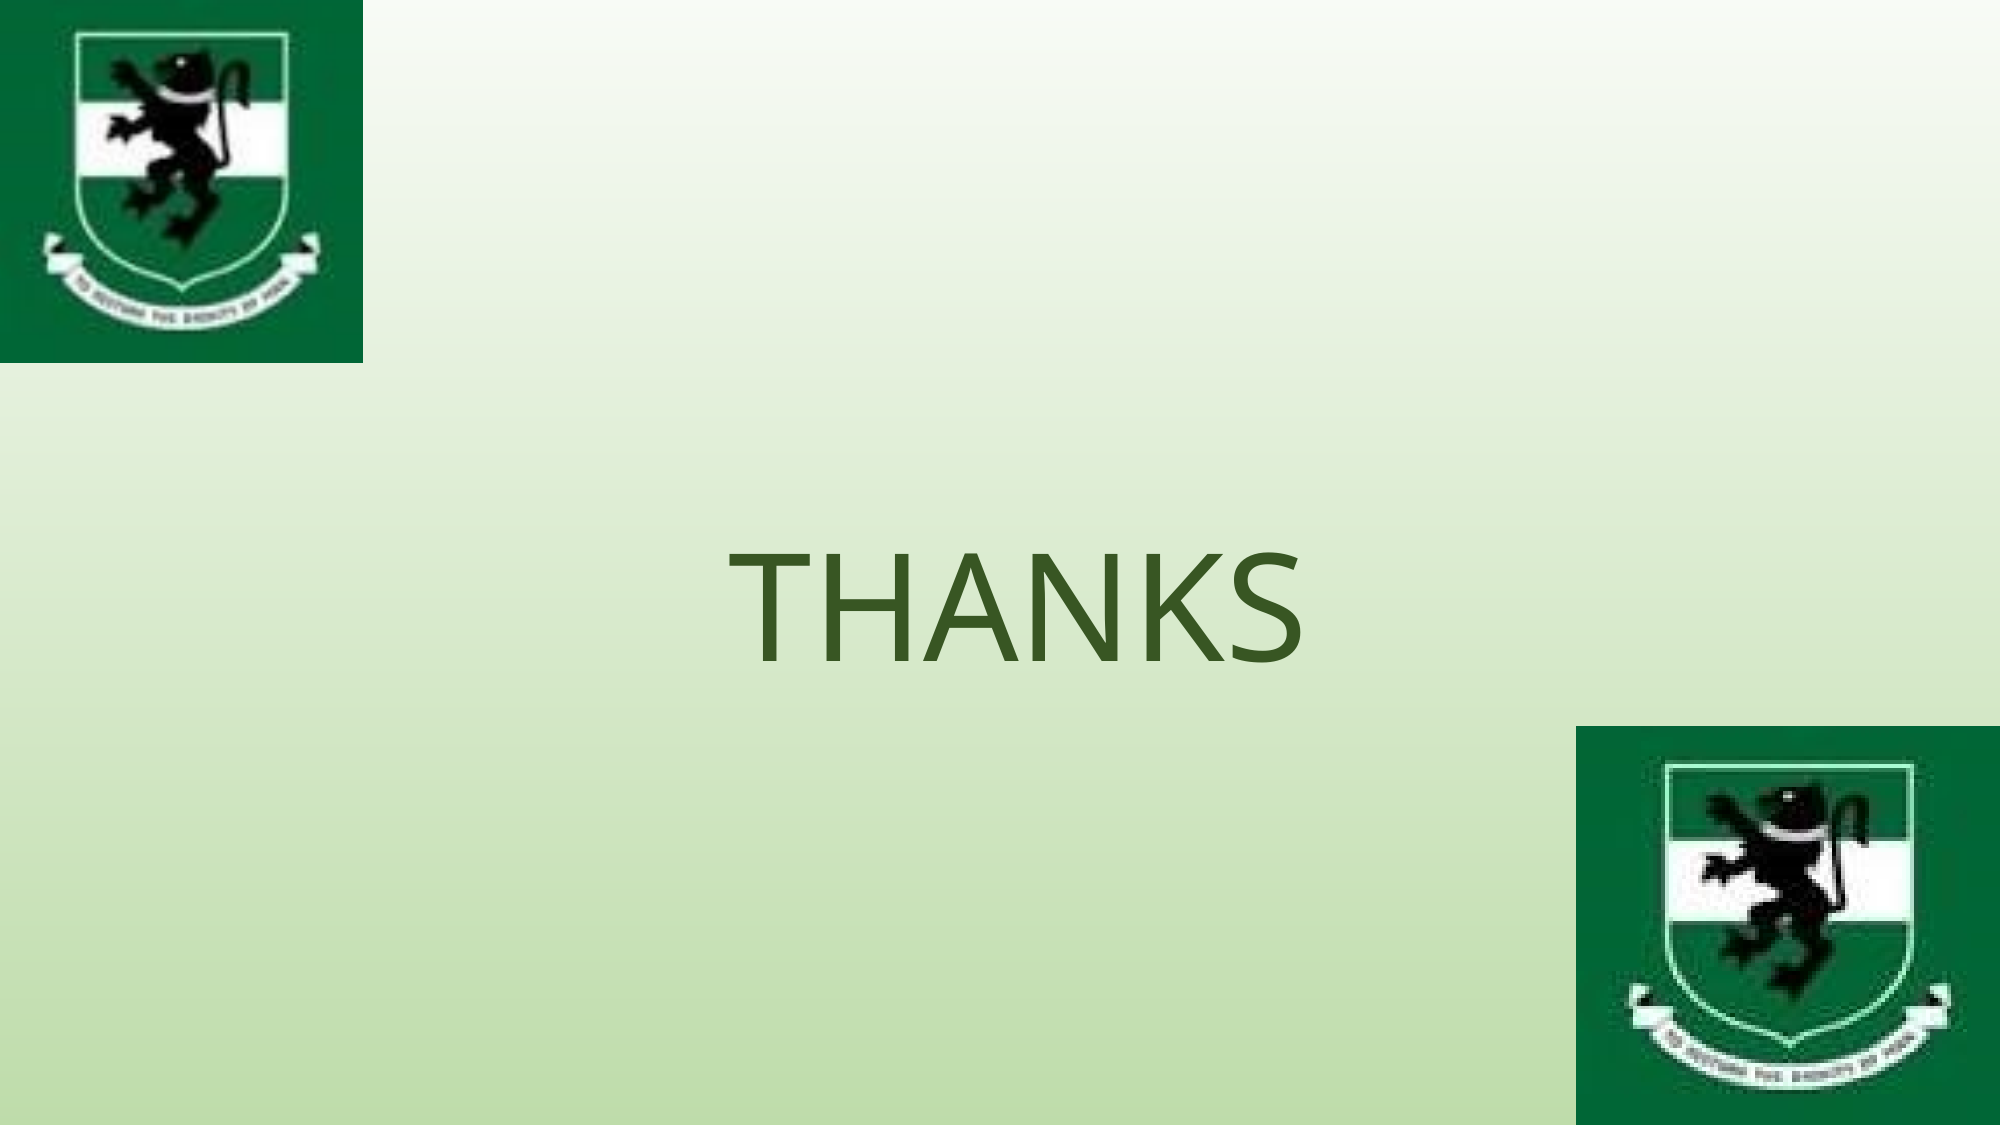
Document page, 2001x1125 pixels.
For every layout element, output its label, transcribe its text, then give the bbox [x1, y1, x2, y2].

picture [0, 0, 363, 363]
title THANKS [18, 362, 2000, 702]
picture [1576, 726, 2000, 1125]
